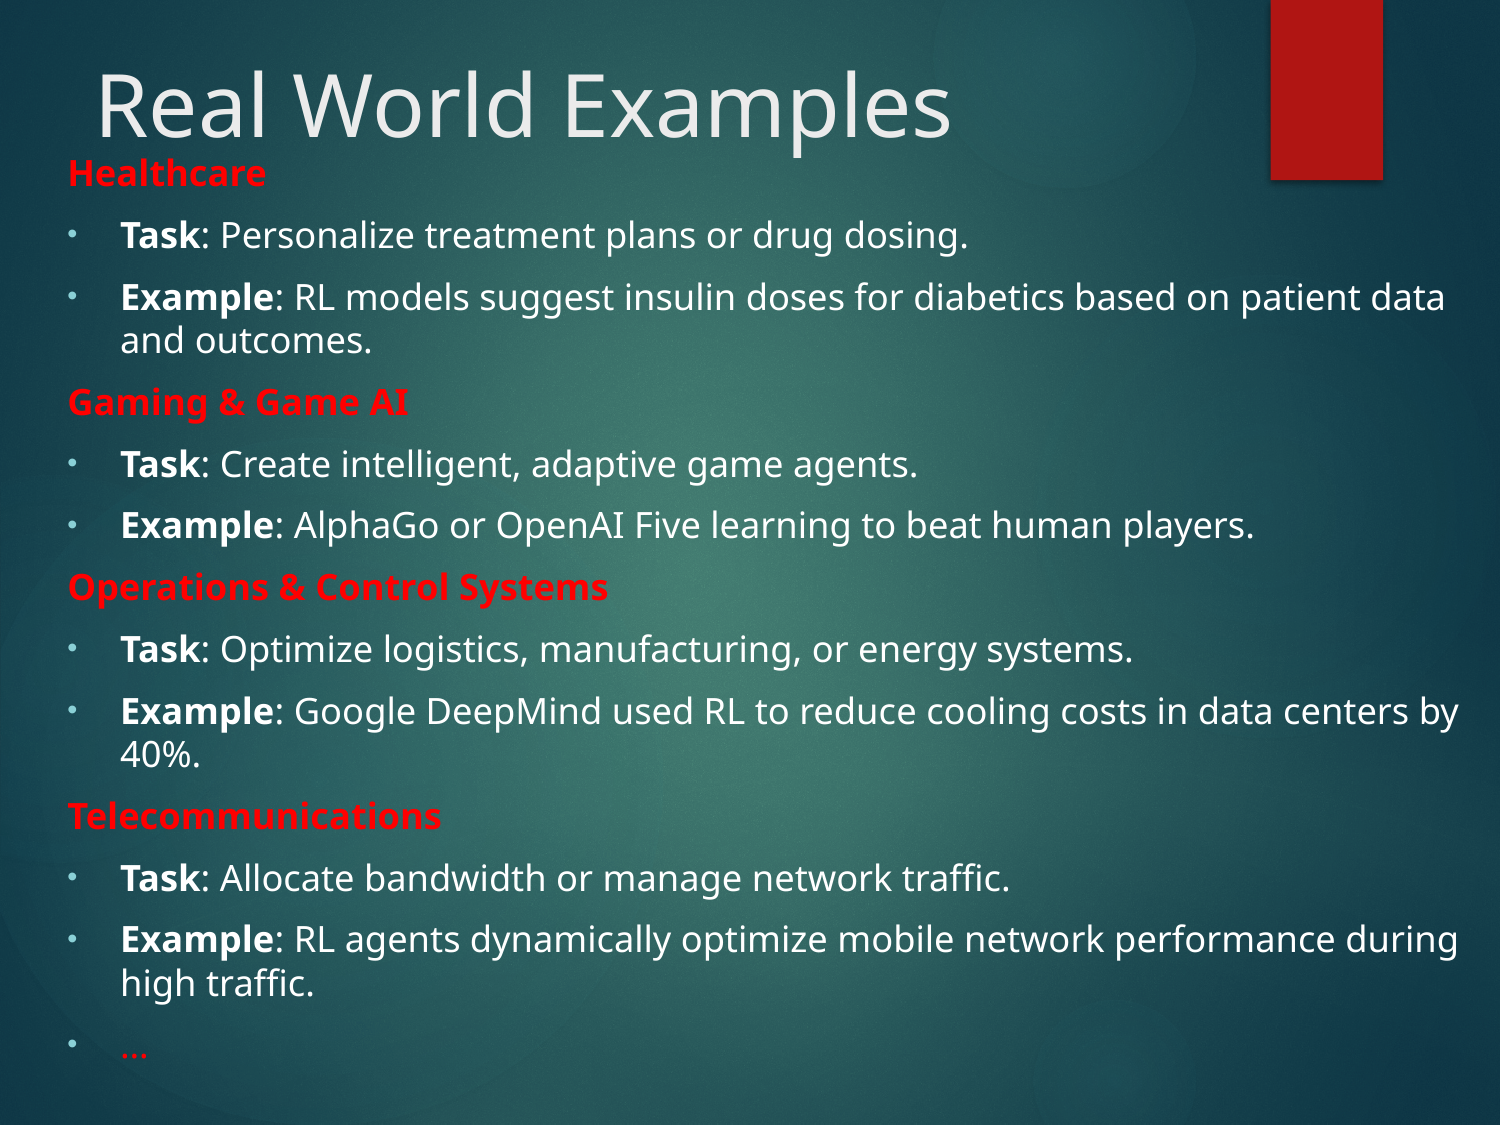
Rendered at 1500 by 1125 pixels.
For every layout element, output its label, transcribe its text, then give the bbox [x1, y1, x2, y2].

list Healthcare Task: Personalize treatment plans or drug dosing. Example: RL models suggest insulin doses for diabetics based on patient data and outcomes. Gaming & Game AI Task: Create intelligent, adaptive game agents. Example: AlphaGo or OpenAI Five learning to beat human players. Operations & Control Systems Task: Optimize logistics, manufacturing, or energy systems. Example: Google DeepMind used RL to reduce cooling costs in data centers by 40%. Telecommunications Task: Allocate bandwidth or manage network traffic. Example: RL agents dynamically optimize mobile network performance during high traffic. … [52, 143, 1476, 1083]
title Real World Examples [79, 42, 1237, 143]
